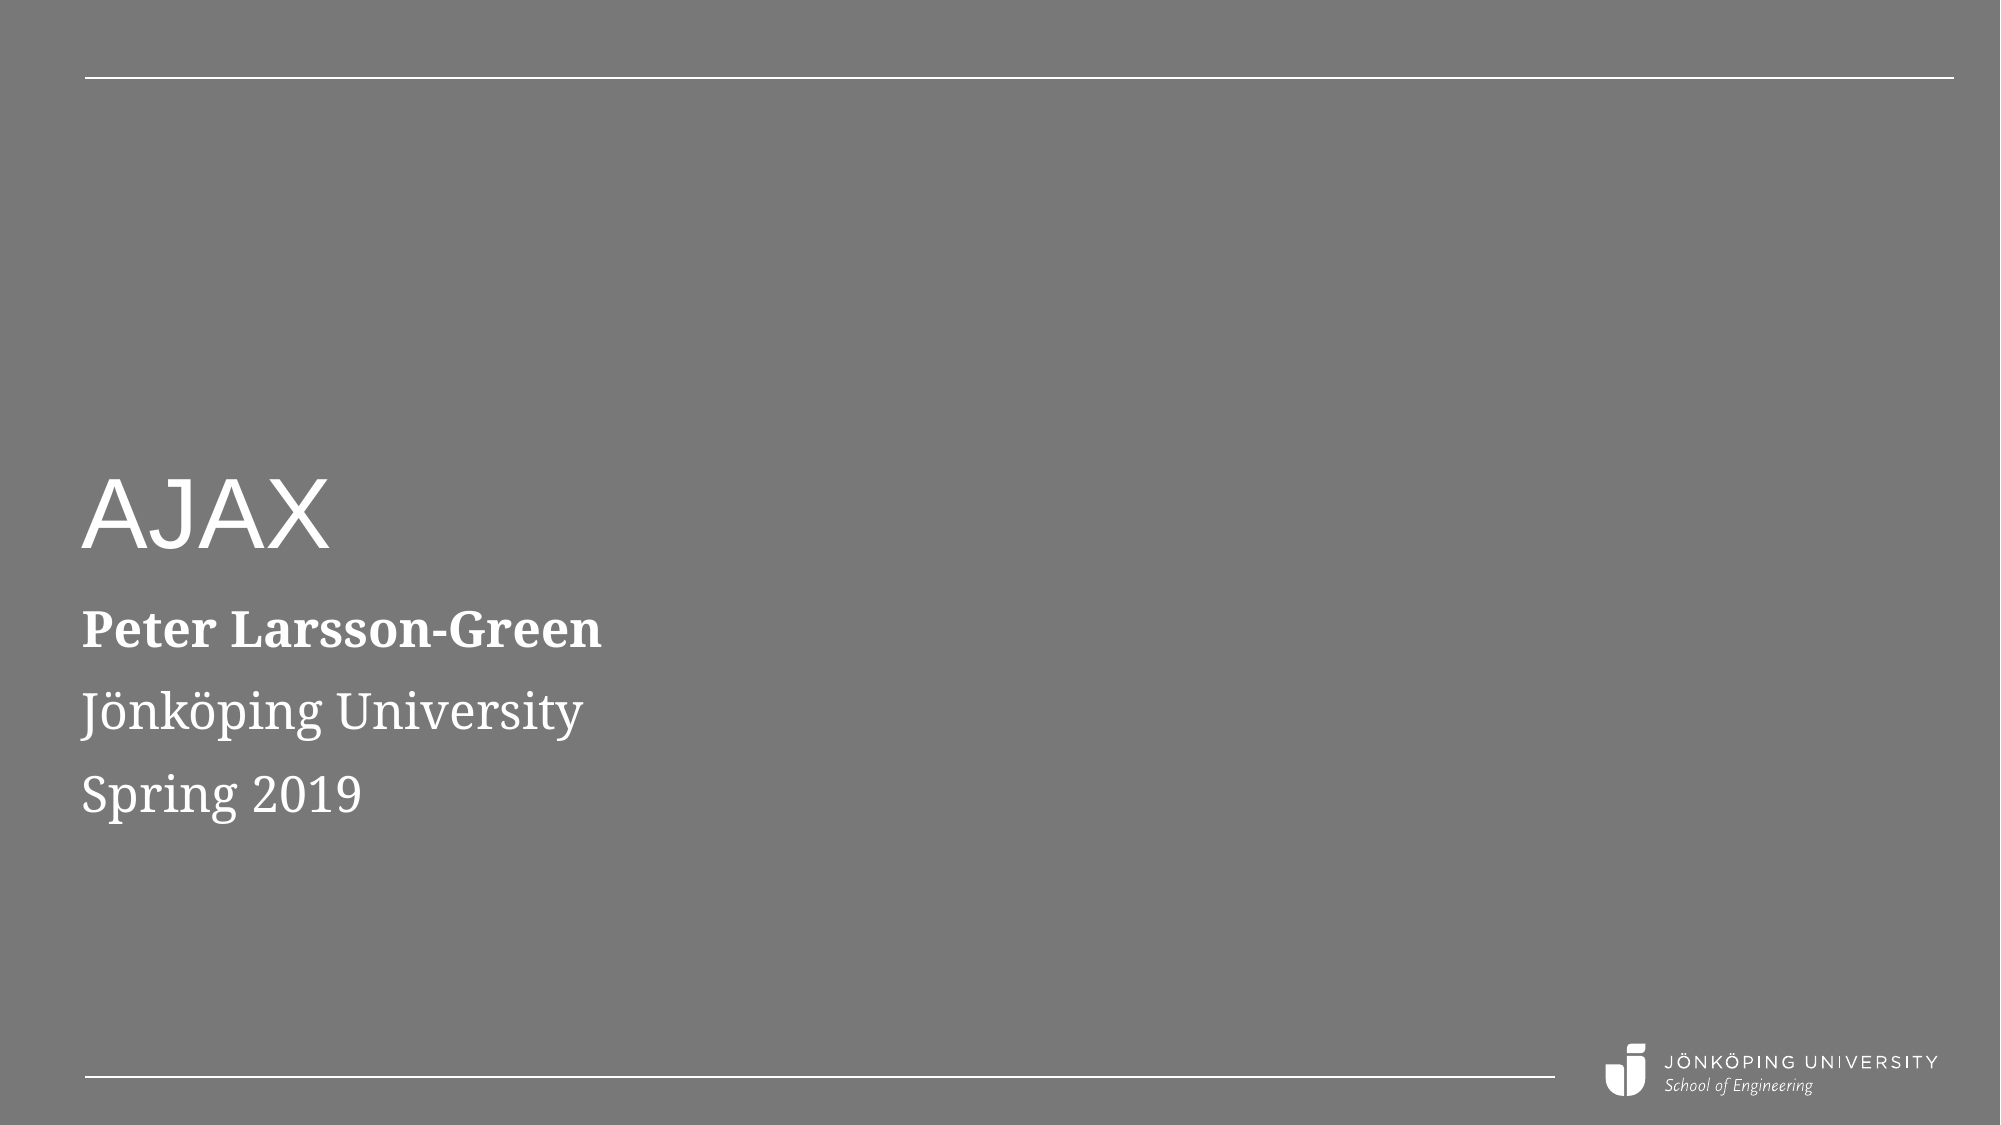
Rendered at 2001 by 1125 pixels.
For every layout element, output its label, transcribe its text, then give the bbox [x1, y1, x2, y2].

subtitle Peter Larsson-Green Jönköping University Spring 2019 [66, 590, 1954, 863]
title Ajax [66, 184, 1954, 576]
